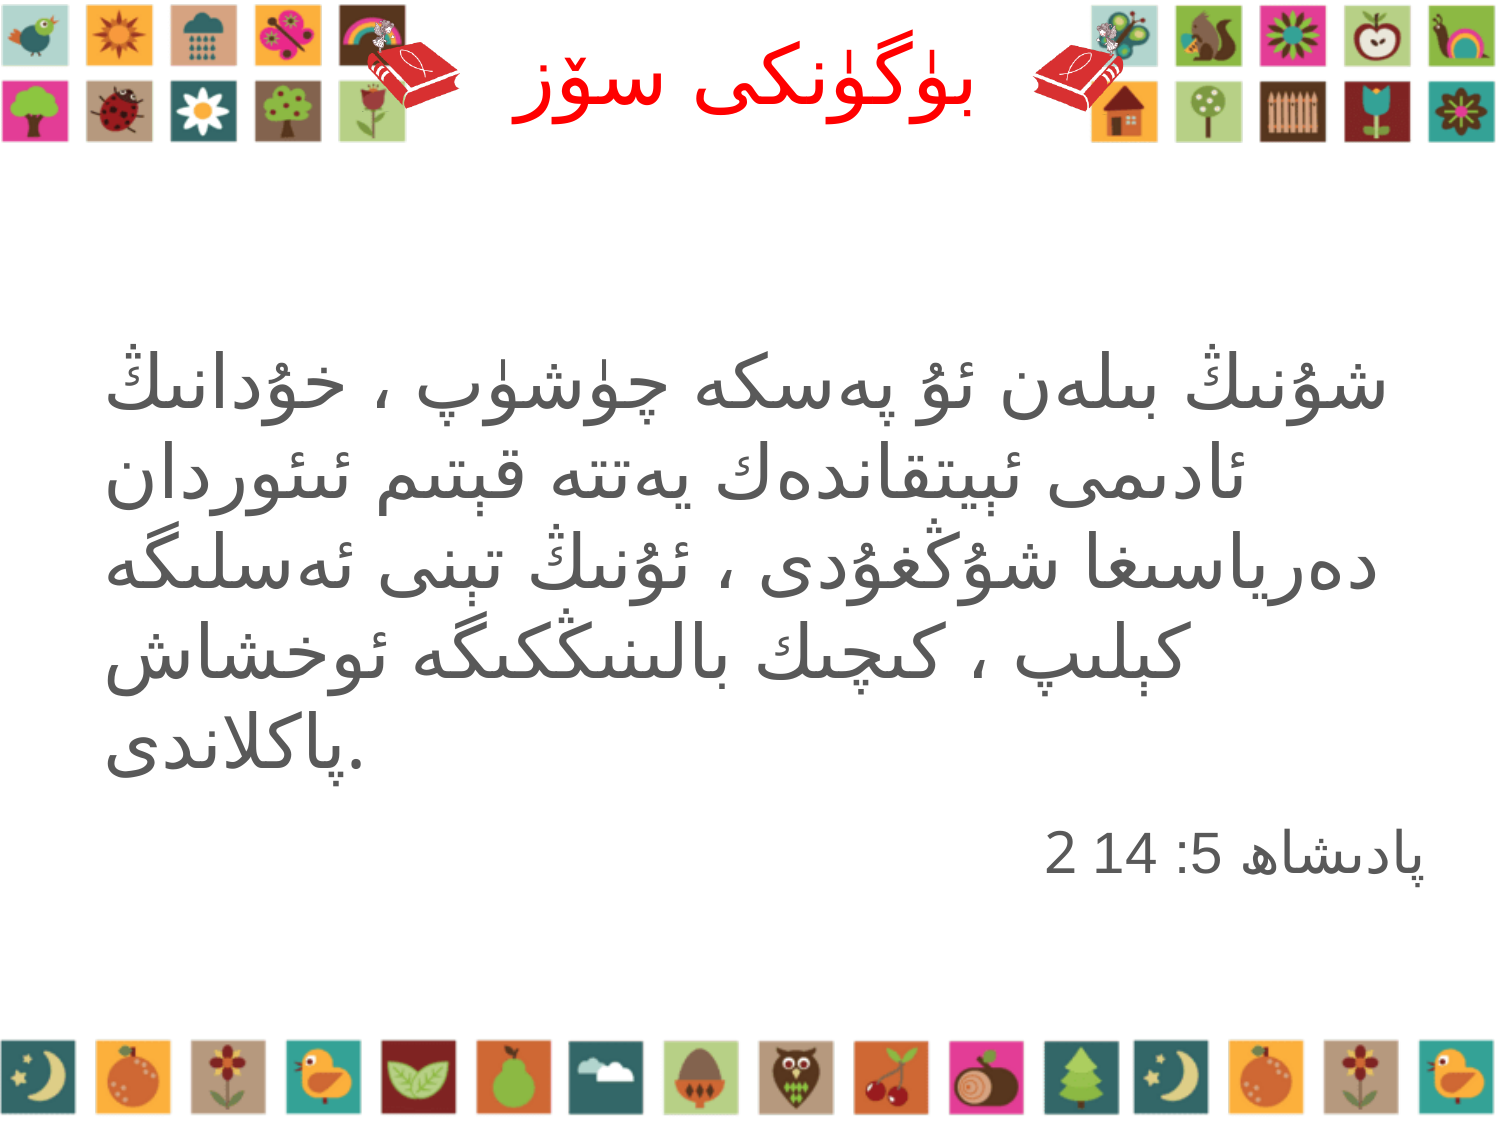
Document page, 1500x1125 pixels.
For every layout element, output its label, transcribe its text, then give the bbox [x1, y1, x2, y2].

text_box شۇنىڭ بىلەن ئۇ پەسكە چۈشۈپ ، خۇدانىڭ ئادىمى ئېيتقاندەك يەتتە قېتىم ئىئوردان دەرياسىغا شۇڭغۇدى ، ئۇنىڭ تېنى ئەسلىگە كېلىپ ، كىچىك بالىنىڭكىگە ئوخشاش پاكلاندى. [88, 326, 1436, 791]
text_box بۈگۈنكى سۆز [425, 13, 1078, 129]
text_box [0, 1028, 1500, 1118]
picture [0, 3, 492, 150]
text_box 2 پادىشاھ 5: 14 [808, 807, 1441, 893]
picture [1001, 3, 1500, 150]
